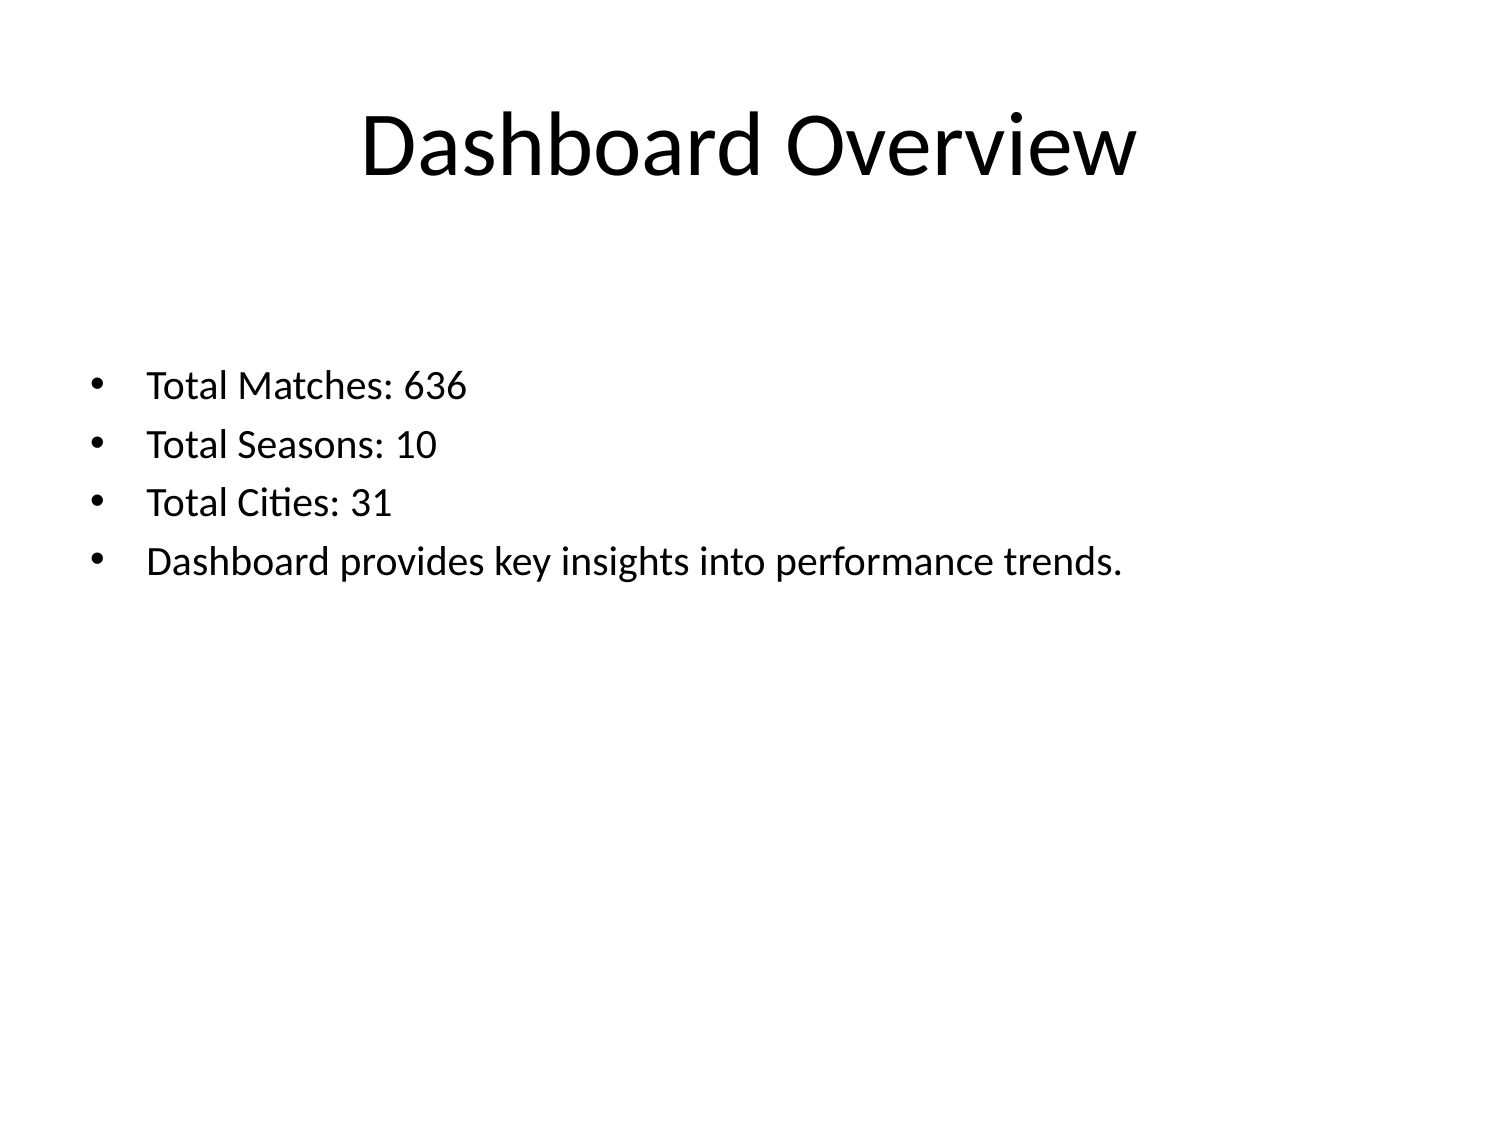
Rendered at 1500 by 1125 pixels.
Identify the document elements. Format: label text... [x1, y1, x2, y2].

list Total Matches: 636 Total Seasons: 10 Total Cities: 31 Dashboard provides key insights into performance trends. [75, 262, 1425, 1005]
title Dashboard Overview [75, 45, 1425, 233]
